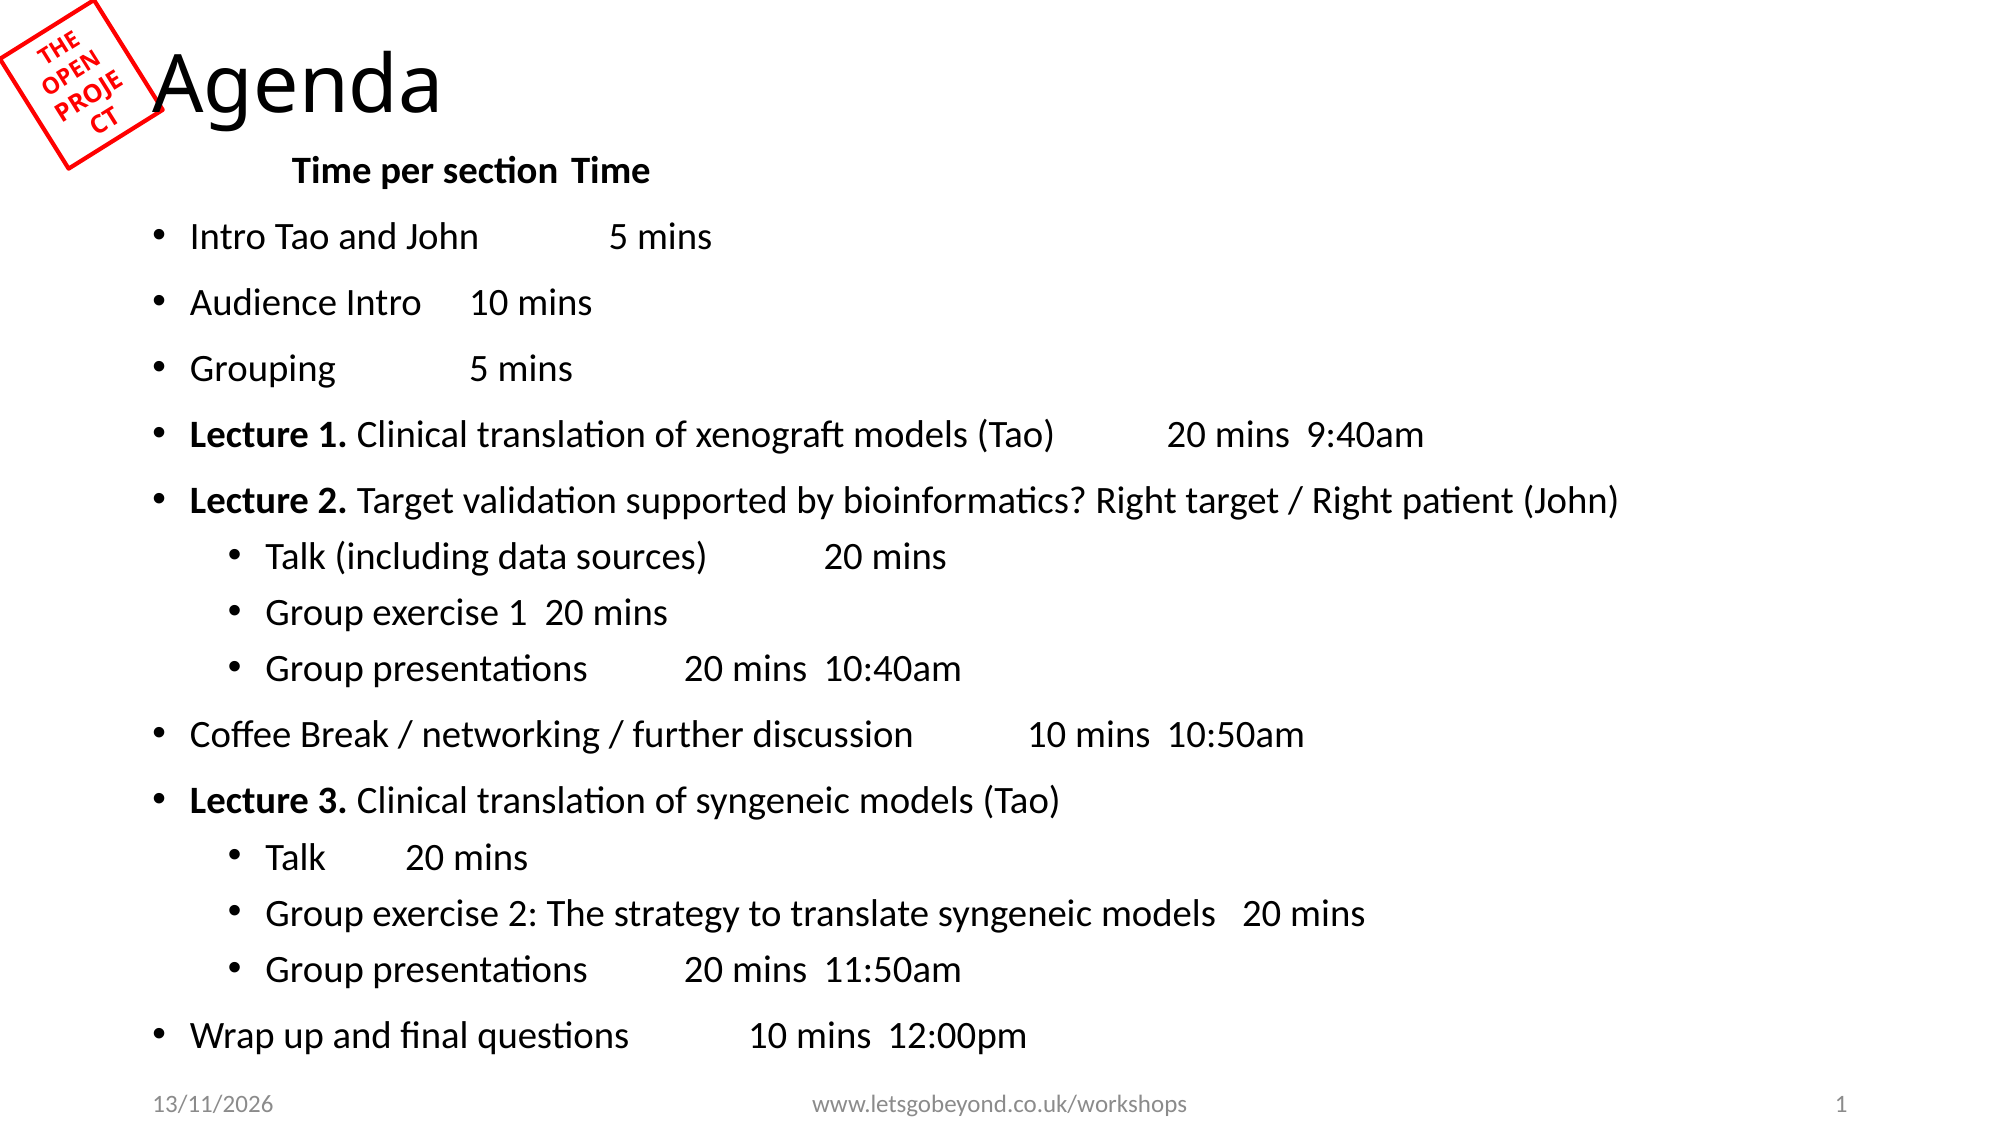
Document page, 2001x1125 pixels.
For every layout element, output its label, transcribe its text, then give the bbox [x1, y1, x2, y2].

slide_number 1 [1412, 1065, 1863, 1125]
list Time per section Time Intro Tao and John 5 mins Audience Intro 10 mins Grouping 5 mins Lecture 1. Clinical translation of xenograft models (Tao) 20 mins 9:40am Lecture 2. Target validation supported by bioinformatics? Right target / Right patient (John) Talk (including data sources) 20 mins Group exercise 1 20 mins Group presentations 20 mins 10:40am Coffee Break / networking / further discussion 10 mins 10:50am Lecture 3. Clinical translation of syngeneic models (Tao) Talk 20 mins Group exercise 2: The strategy to translate syngeneic models 20 mins Group presentations 20 mins 11:50am Wrap up and final questions 10 mins 12:00pm [137, 137, 1863, 1066]
title Agenda [137, 34, 1863, 137]
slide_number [137, 1065, 588, 1125]
footer www.letsgobeyond.co.uk/workshops [662, 1065, 1338, 1125]
